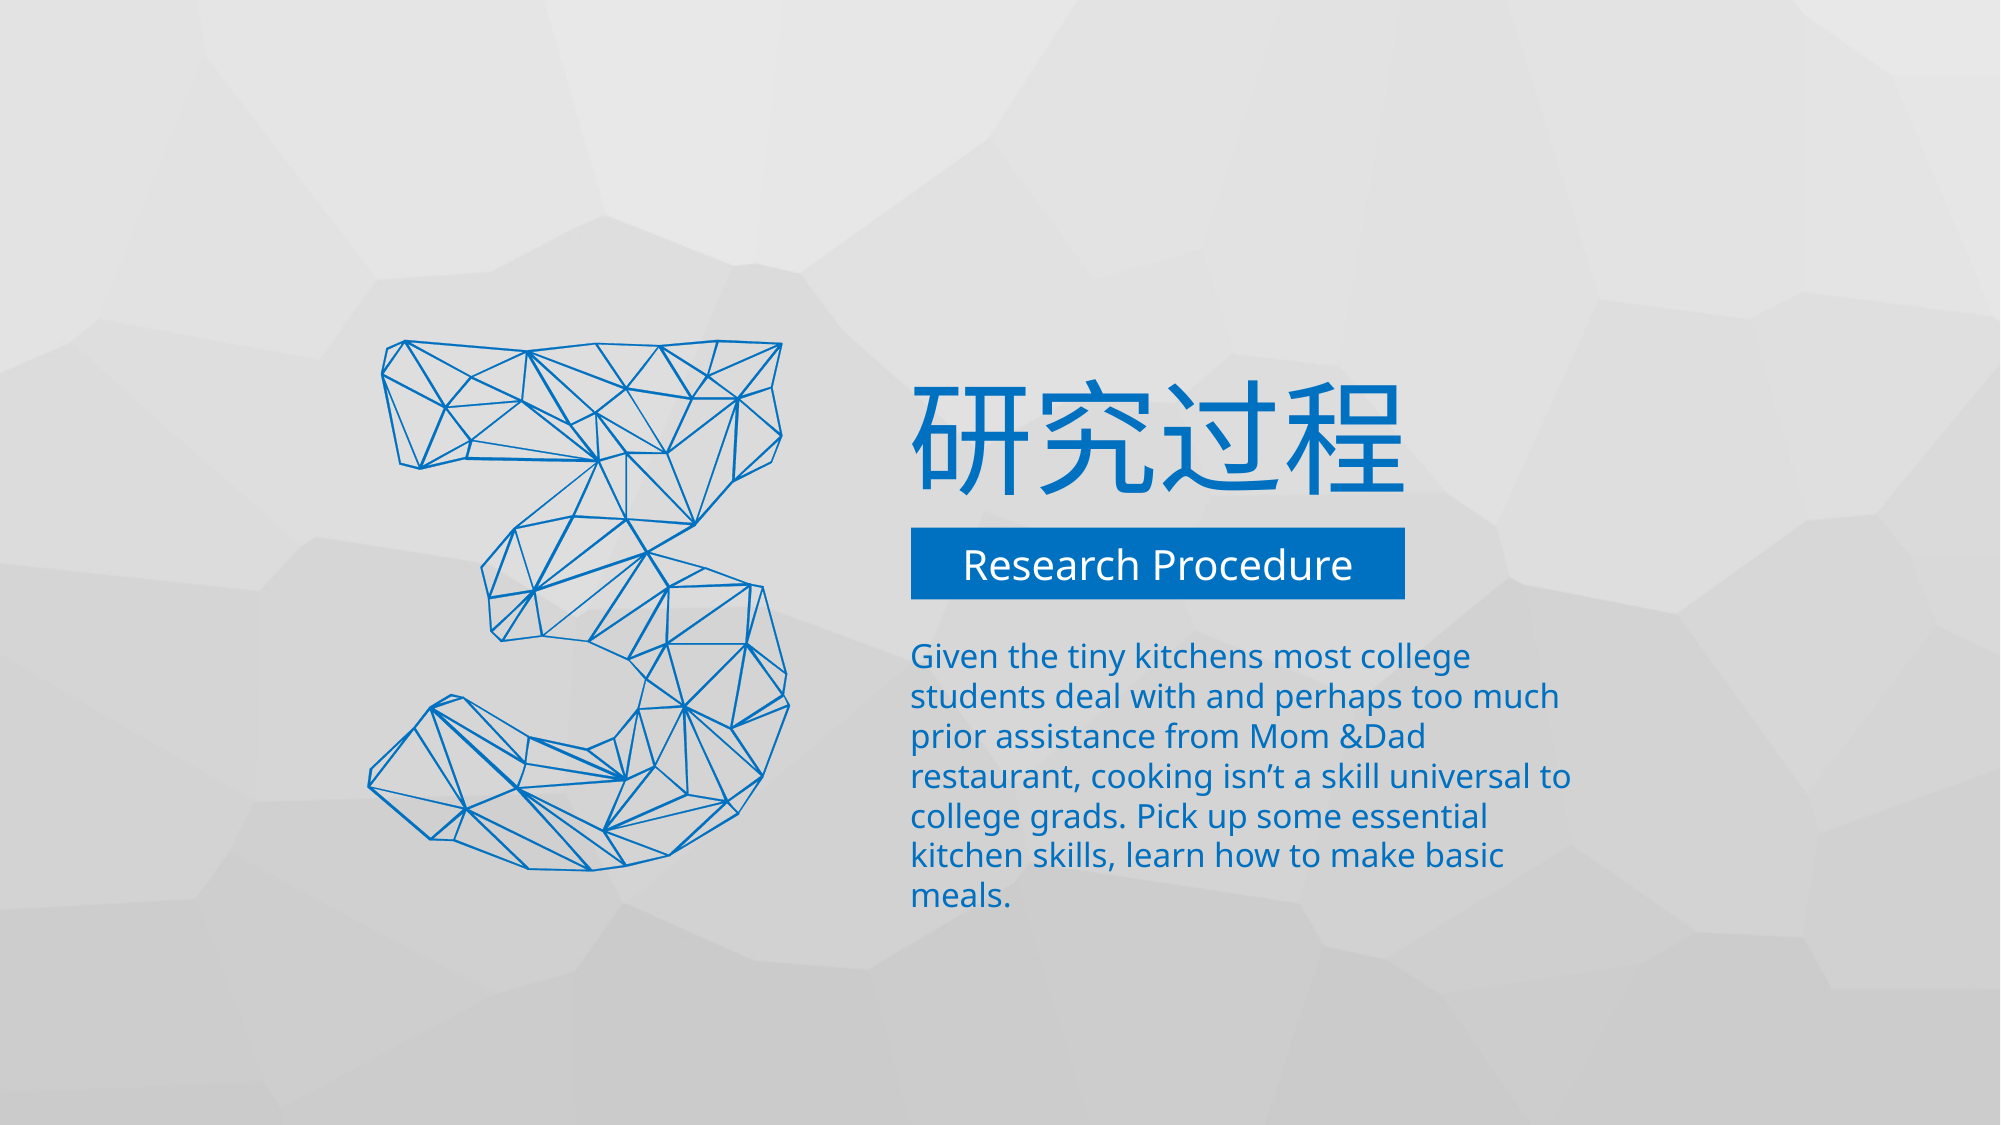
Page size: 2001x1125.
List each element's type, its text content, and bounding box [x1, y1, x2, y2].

text_box Given the tiny kitchens most college students deal with and perhaps too much prior assistance from Mom &Dad restaurant, cooking isn’t a skill universal to college grads. Pick up some essential kitchen skills, learn how to make basic meals. [895, 627, 1613, 922]
text_box Research Procedure [910, 527, 1406, 600]
text_box 研究过程 [839, 353, 1477, 518]
picture [0, 0, 2001, 1125]
text_box [367, 339, 790, 872]
